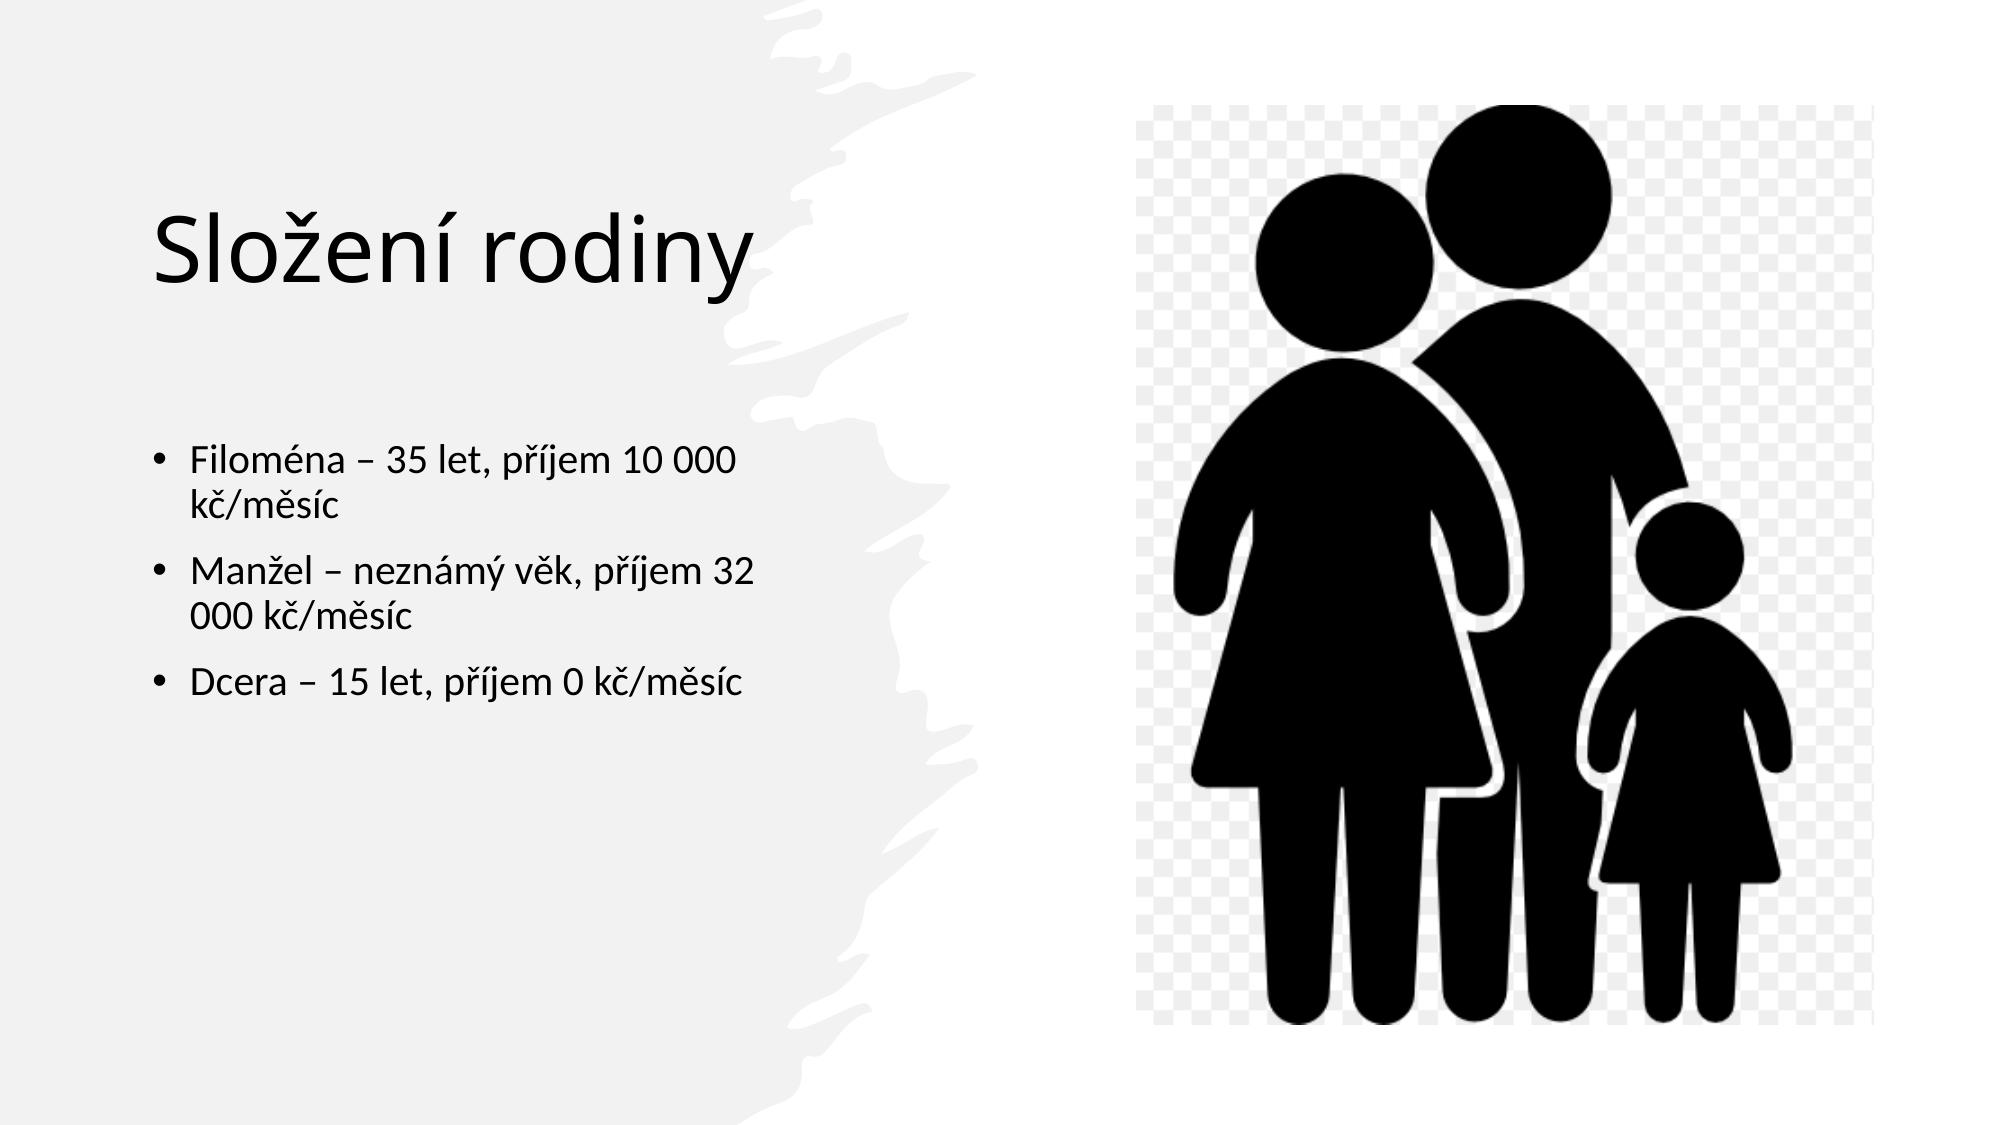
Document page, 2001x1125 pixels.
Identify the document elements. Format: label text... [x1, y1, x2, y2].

title Složení rodiny [137, 105, 776, 401]
picture [1136, 105, 1874, 1025]
text_box [0, 0, 979, 1125]
list Filoména – 35 let, příjem 10 000 kč/měsíc Manžel – neznámý věk, příjem 32 000 kč/měsíc Dcera – 15 let, příjem 0 kč/měsíc [137, 430, 776, 1014]
text_box [739, 0, 2000, 1125]
